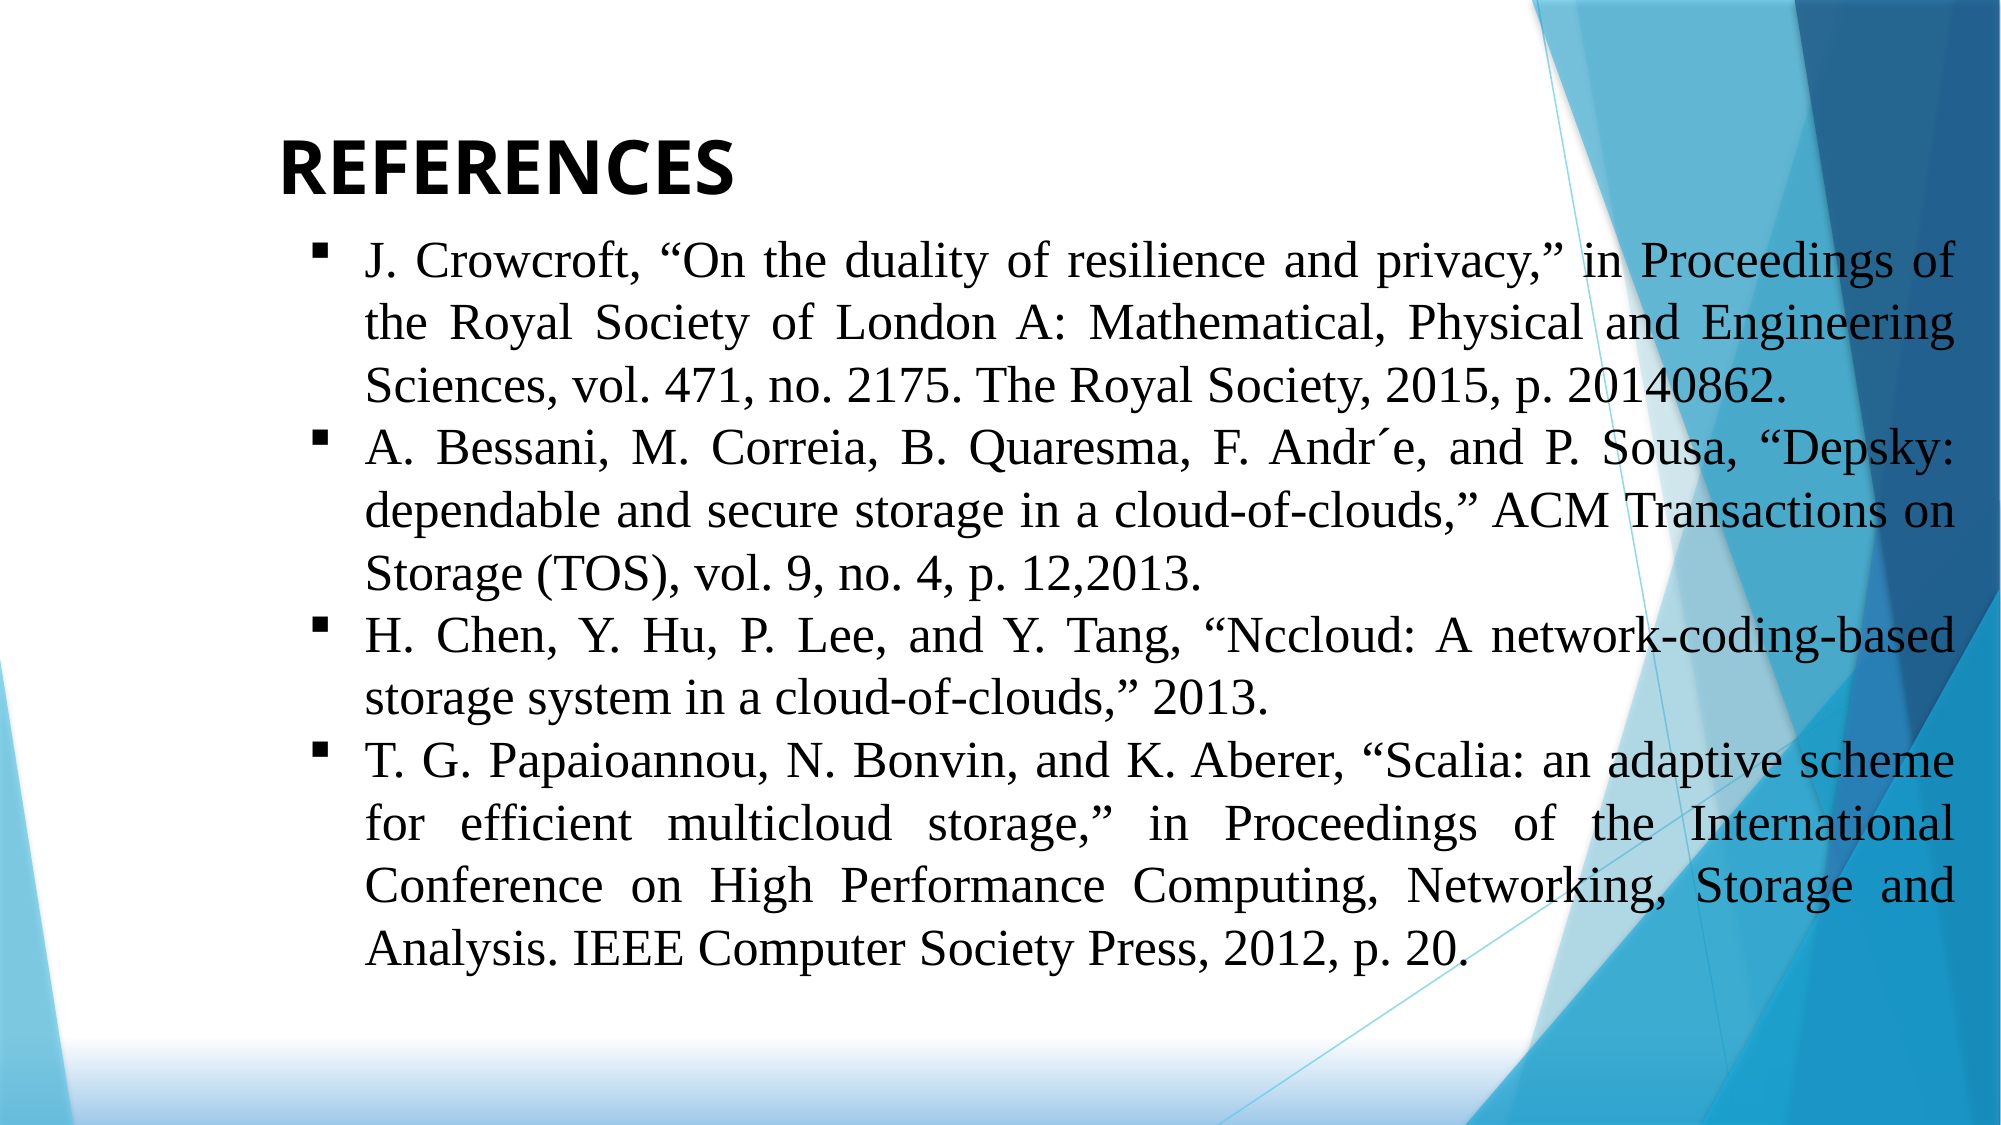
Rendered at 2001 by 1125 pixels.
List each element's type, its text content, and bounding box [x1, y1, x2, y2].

text_box J. Crowcroft, “On the duality of resilience and privacy,” in Proceedings of the Royal Society of London A: Mathematical, Physical and Engineering Sciences, vol. 471, no. 2175. The Royal Society, 2015, p. 20140862. A. Bessani, M. Correia, B. Quaresma, F. Andr´e, and P. Sousa, “Depsky: dependable and secure storage in a cloud-of-clouds,” ACM Transactions on Storage (TOS), vol. 9, no. 4, p. 12,2013. H. Chen, Y. Hu, P. Lee, and Y. Tang, “Nccloud: A network-coding-based storage system in a cloud-of-clouds,” 2013. T. G. Papaioannou, N. Bonvin, and K. Aberer, “Scalia: an adaptive scheme for efficient multicloud storage,” in Proceedings of the International Conference on High Performance Computing, Networking, Storage and Analysis. IEEE Computer Society Press, 2012, p. 20. [293, 218, 1972, 983]
text_box REFERENCES [263, 112, 751, 217]
